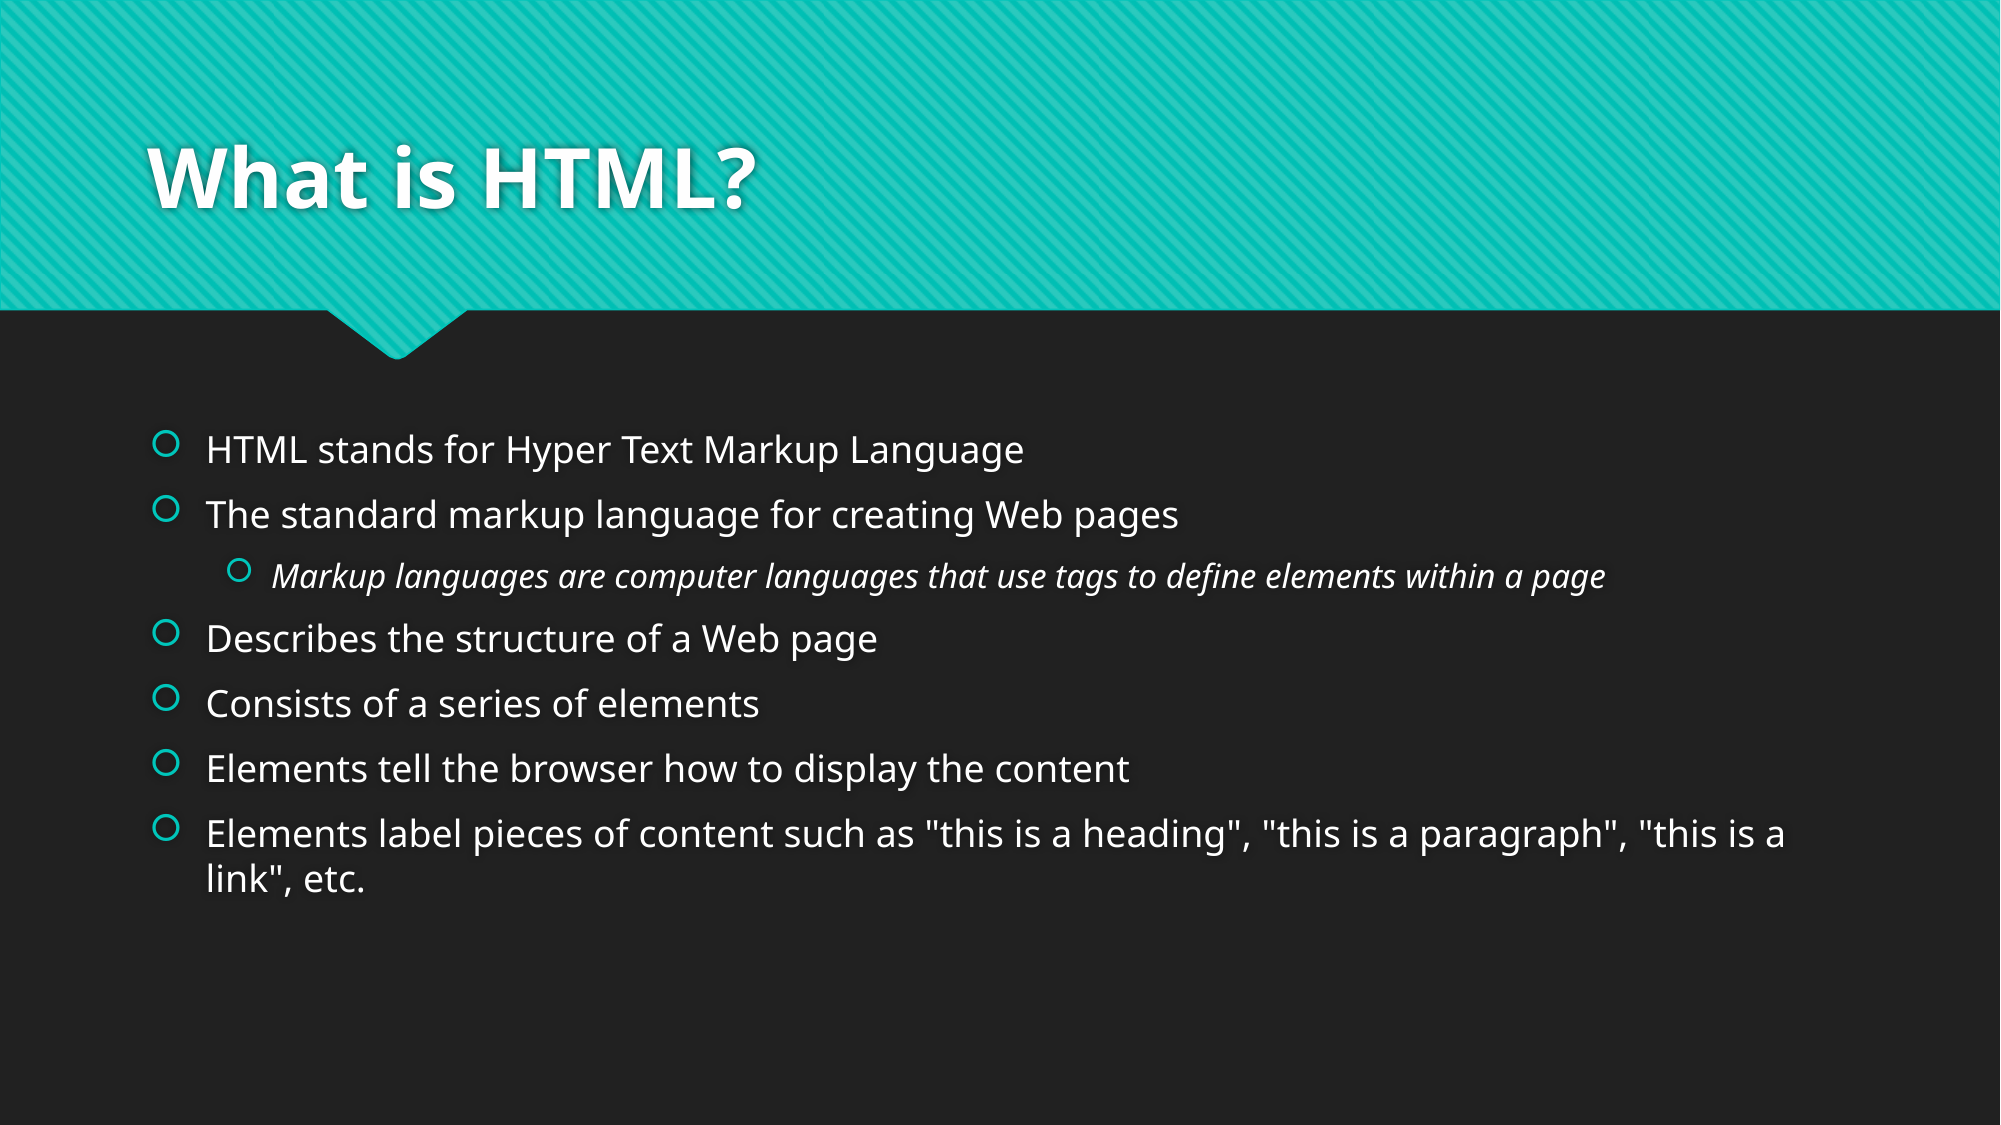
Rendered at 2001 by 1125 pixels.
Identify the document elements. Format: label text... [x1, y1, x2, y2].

title What is HTML? [132, 73, 1868, 233]
list HTML stands for Hyper Text Markup Language The standard markup language for creating Web pages Markup languages are computer languages that use tags to define elements within a page Describes the structure of a Web page Consists of a series of elements Elements tell the browser how to display the content Elements label pieces of content such as "this is a heading", "this is a paragraph", "this is a link", etc. [134, 364, 1866, 962]
